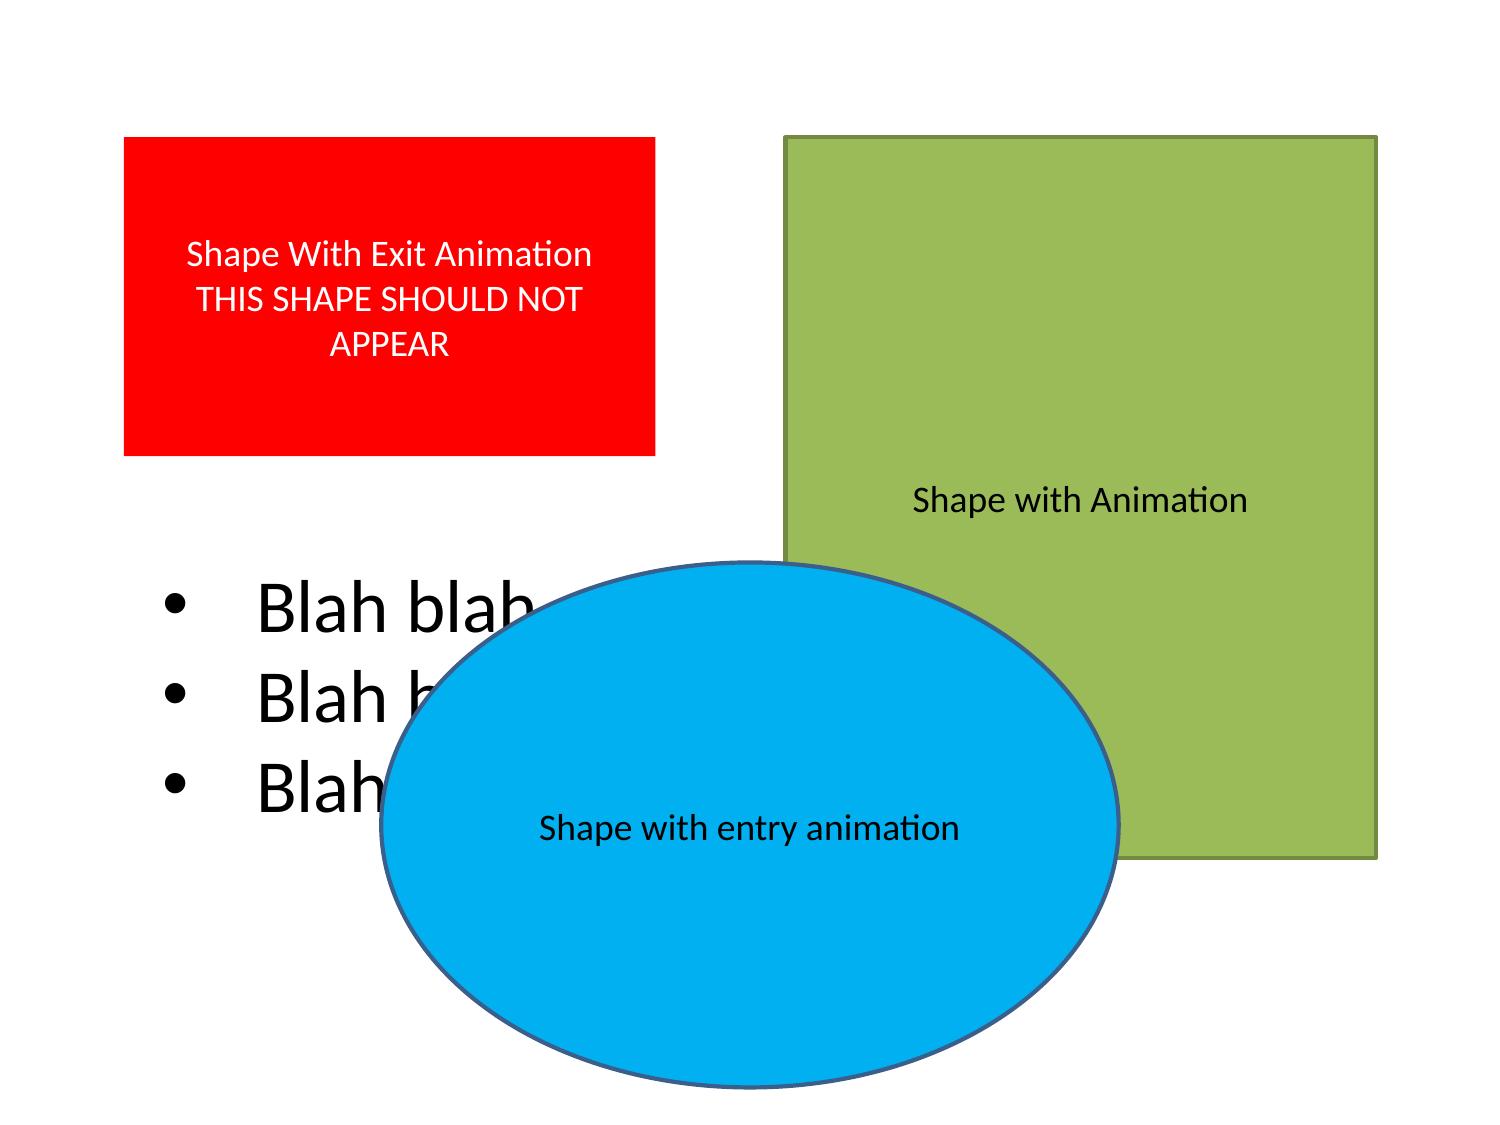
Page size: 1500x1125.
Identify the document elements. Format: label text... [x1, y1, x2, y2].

text_box Shape with Animation [783, 135, 1378, 860]
text_box Shape with entry animation [379, 560, 1121, 1090]
text_box Blah blah Blah blah Blah blah [147, 550, 656, 836]
text_box Shape With Exit Animation THIS SHAPE SHOULD NOT APPEAR [122, 135, 658, 458]
